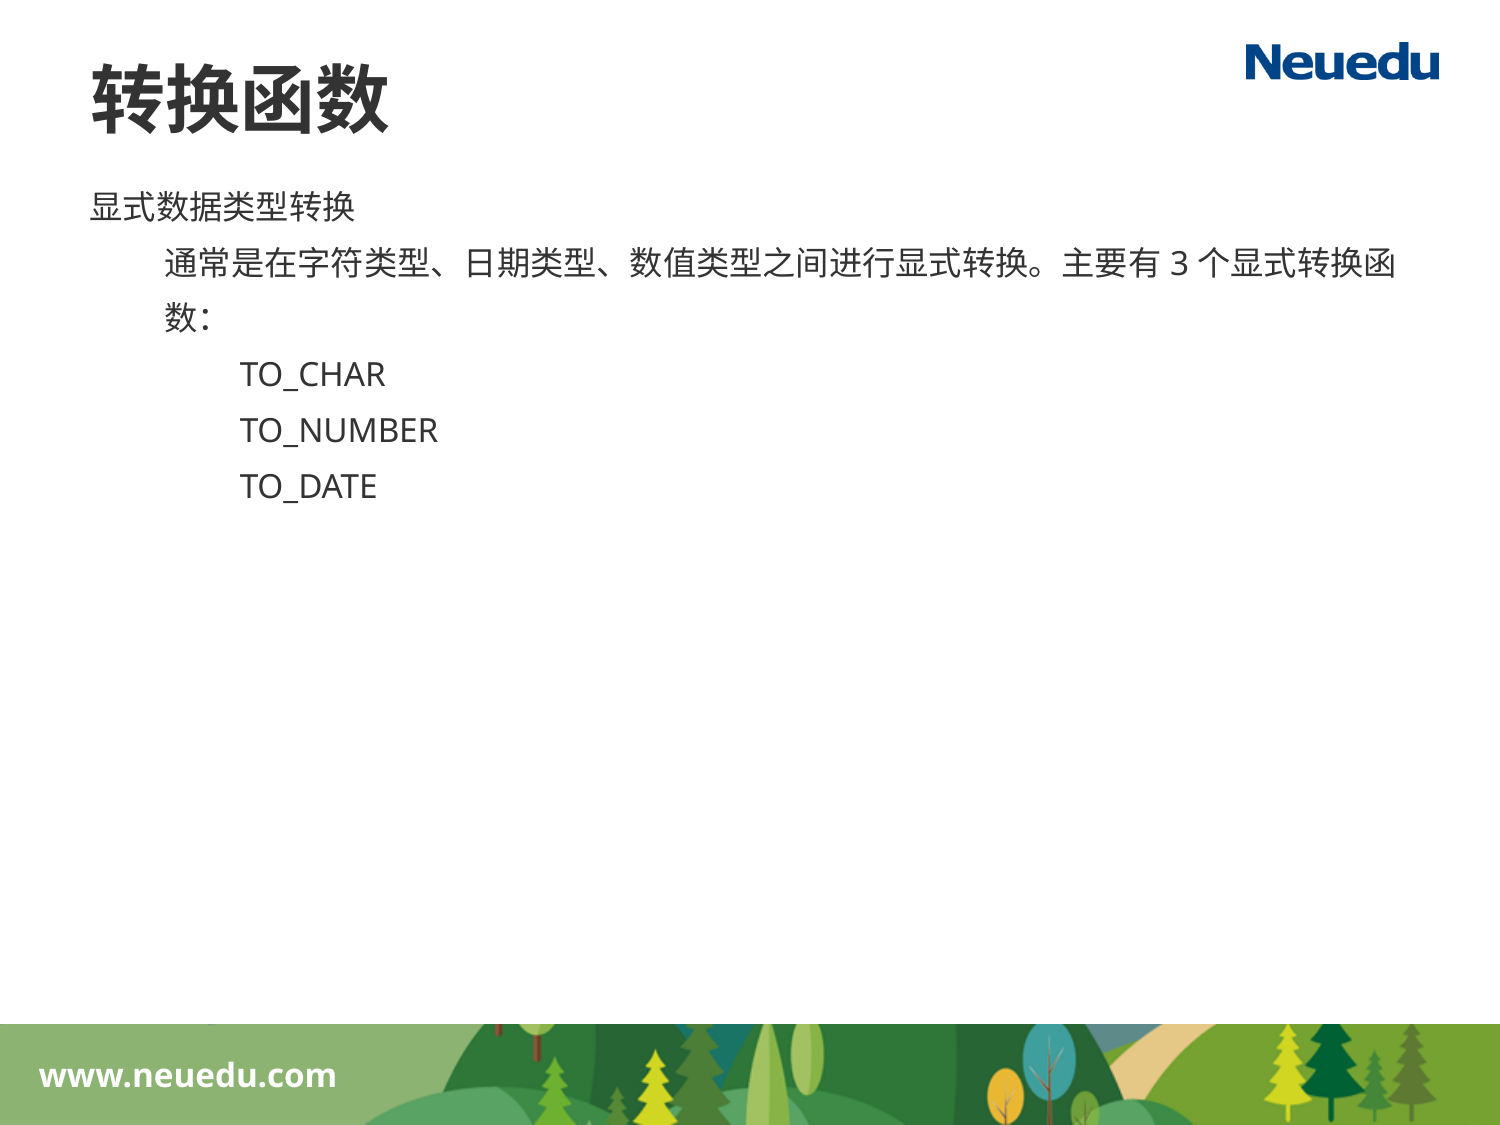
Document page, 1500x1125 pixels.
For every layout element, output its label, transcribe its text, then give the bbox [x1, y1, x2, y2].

picture [0, 1024, 1500, 1125]
title 转换函数 [75, 45, 1425, 150]
picture [1246, 42, 1439, 80]
list 显式数据类型转换 通常是在字符类型、日期类型、数值类型之间进行显式转换。主要有3个显式转换函数： TO_CHAR TO_NUMBER TO_DATE [75, 162, 1425, 1005]
